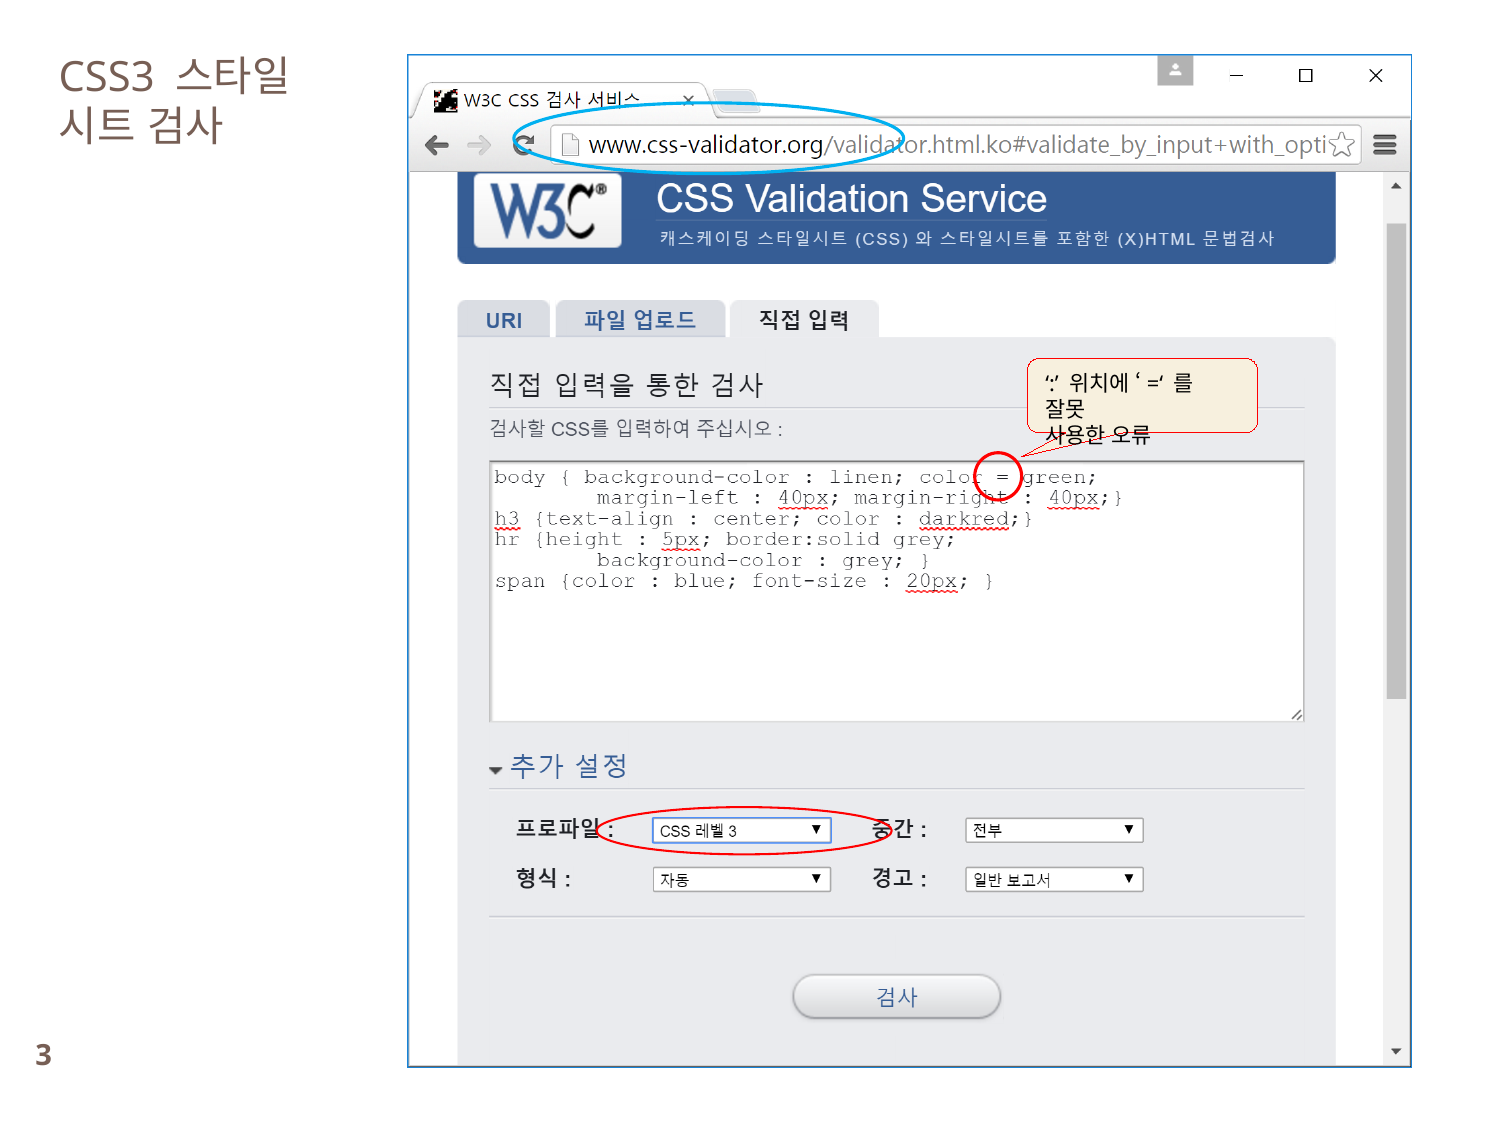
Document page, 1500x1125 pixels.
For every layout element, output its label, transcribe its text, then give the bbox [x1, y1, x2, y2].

text_box CSS3 스타일 시트 검사 [43, 42, 366, 155]
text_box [407, 54, 1412, 1069]
slide_number 3 [0, 1025, 88, 1088]
